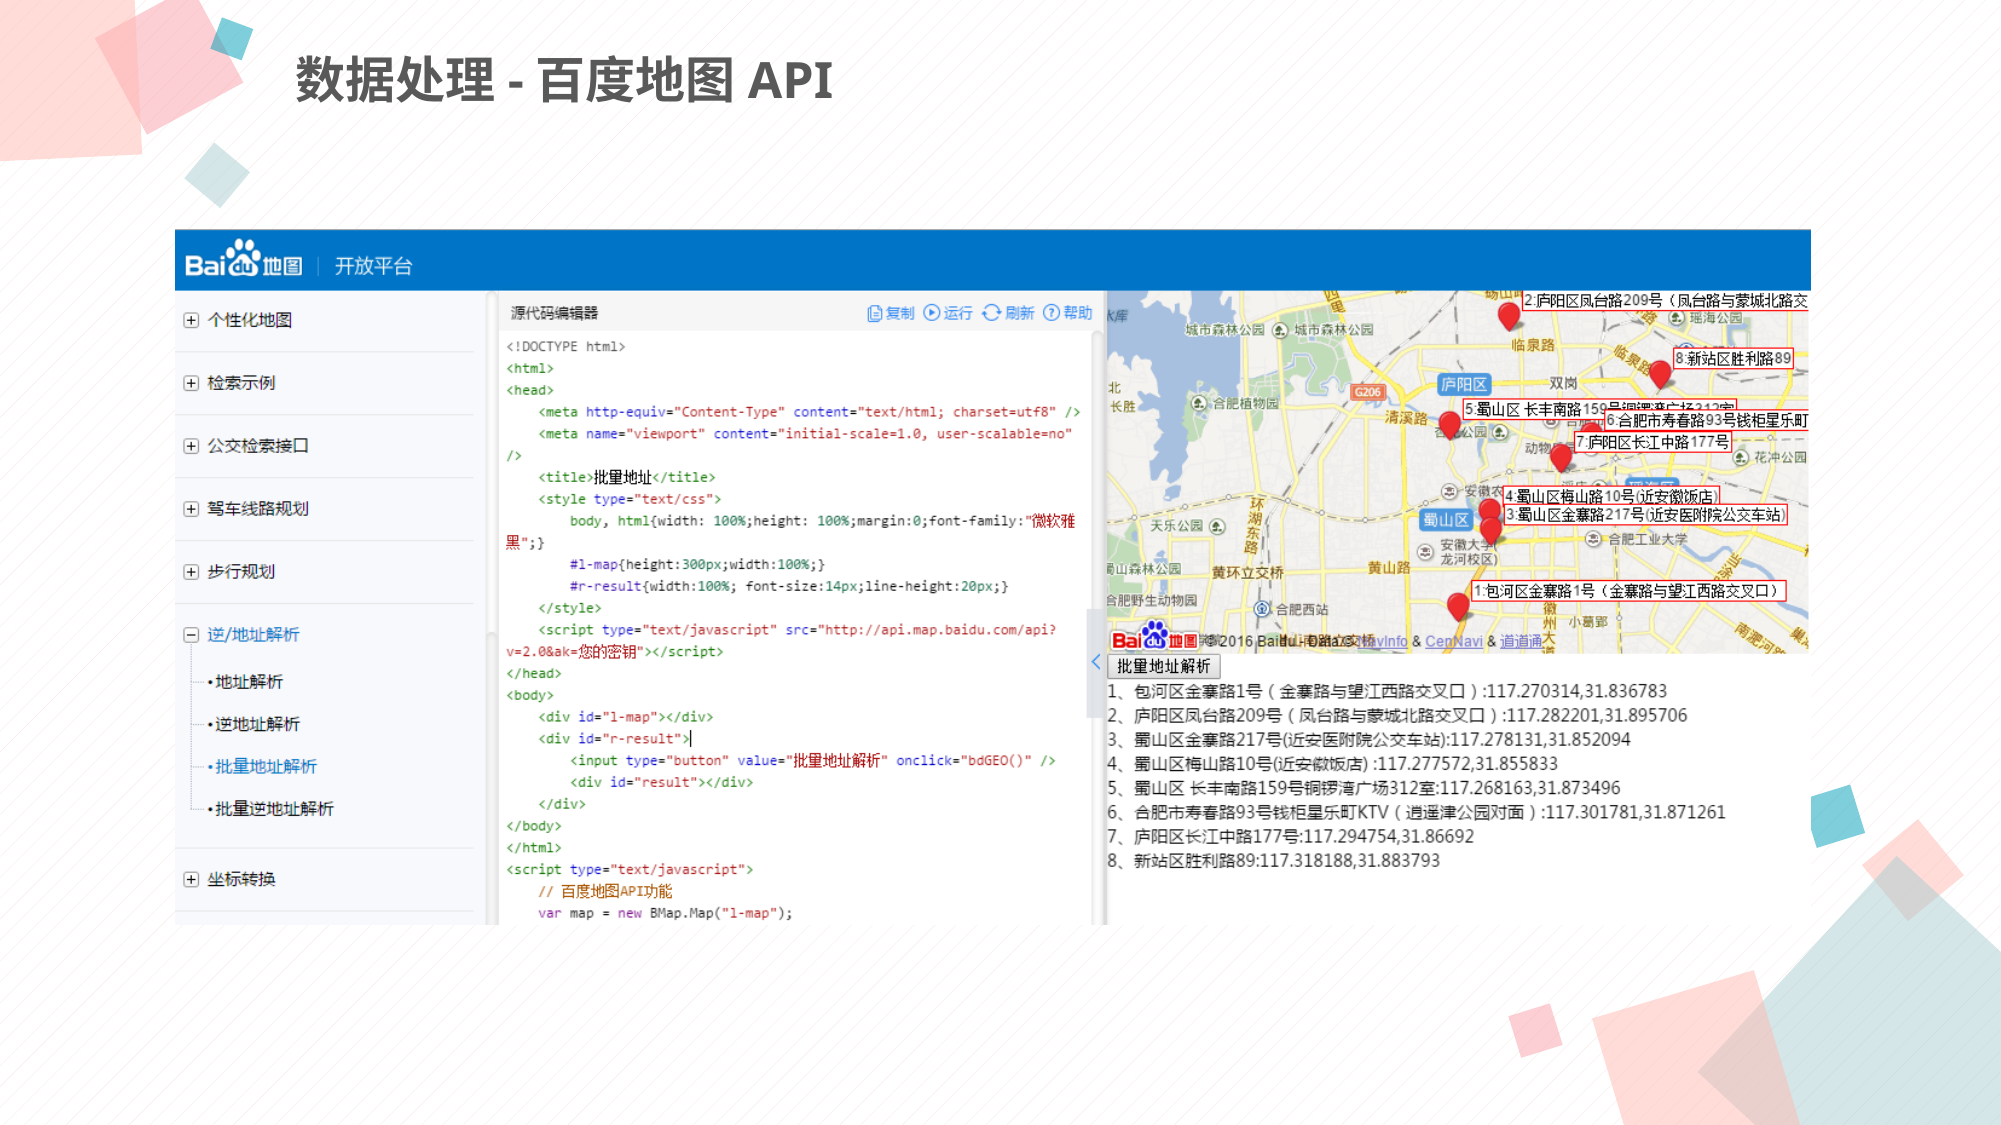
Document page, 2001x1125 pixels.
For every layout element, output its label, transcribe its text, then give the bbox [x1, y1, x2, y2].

picture [175, 229, 1811, 925]
list 数据处理-百度地图API [280, 38, 1201, 127]
